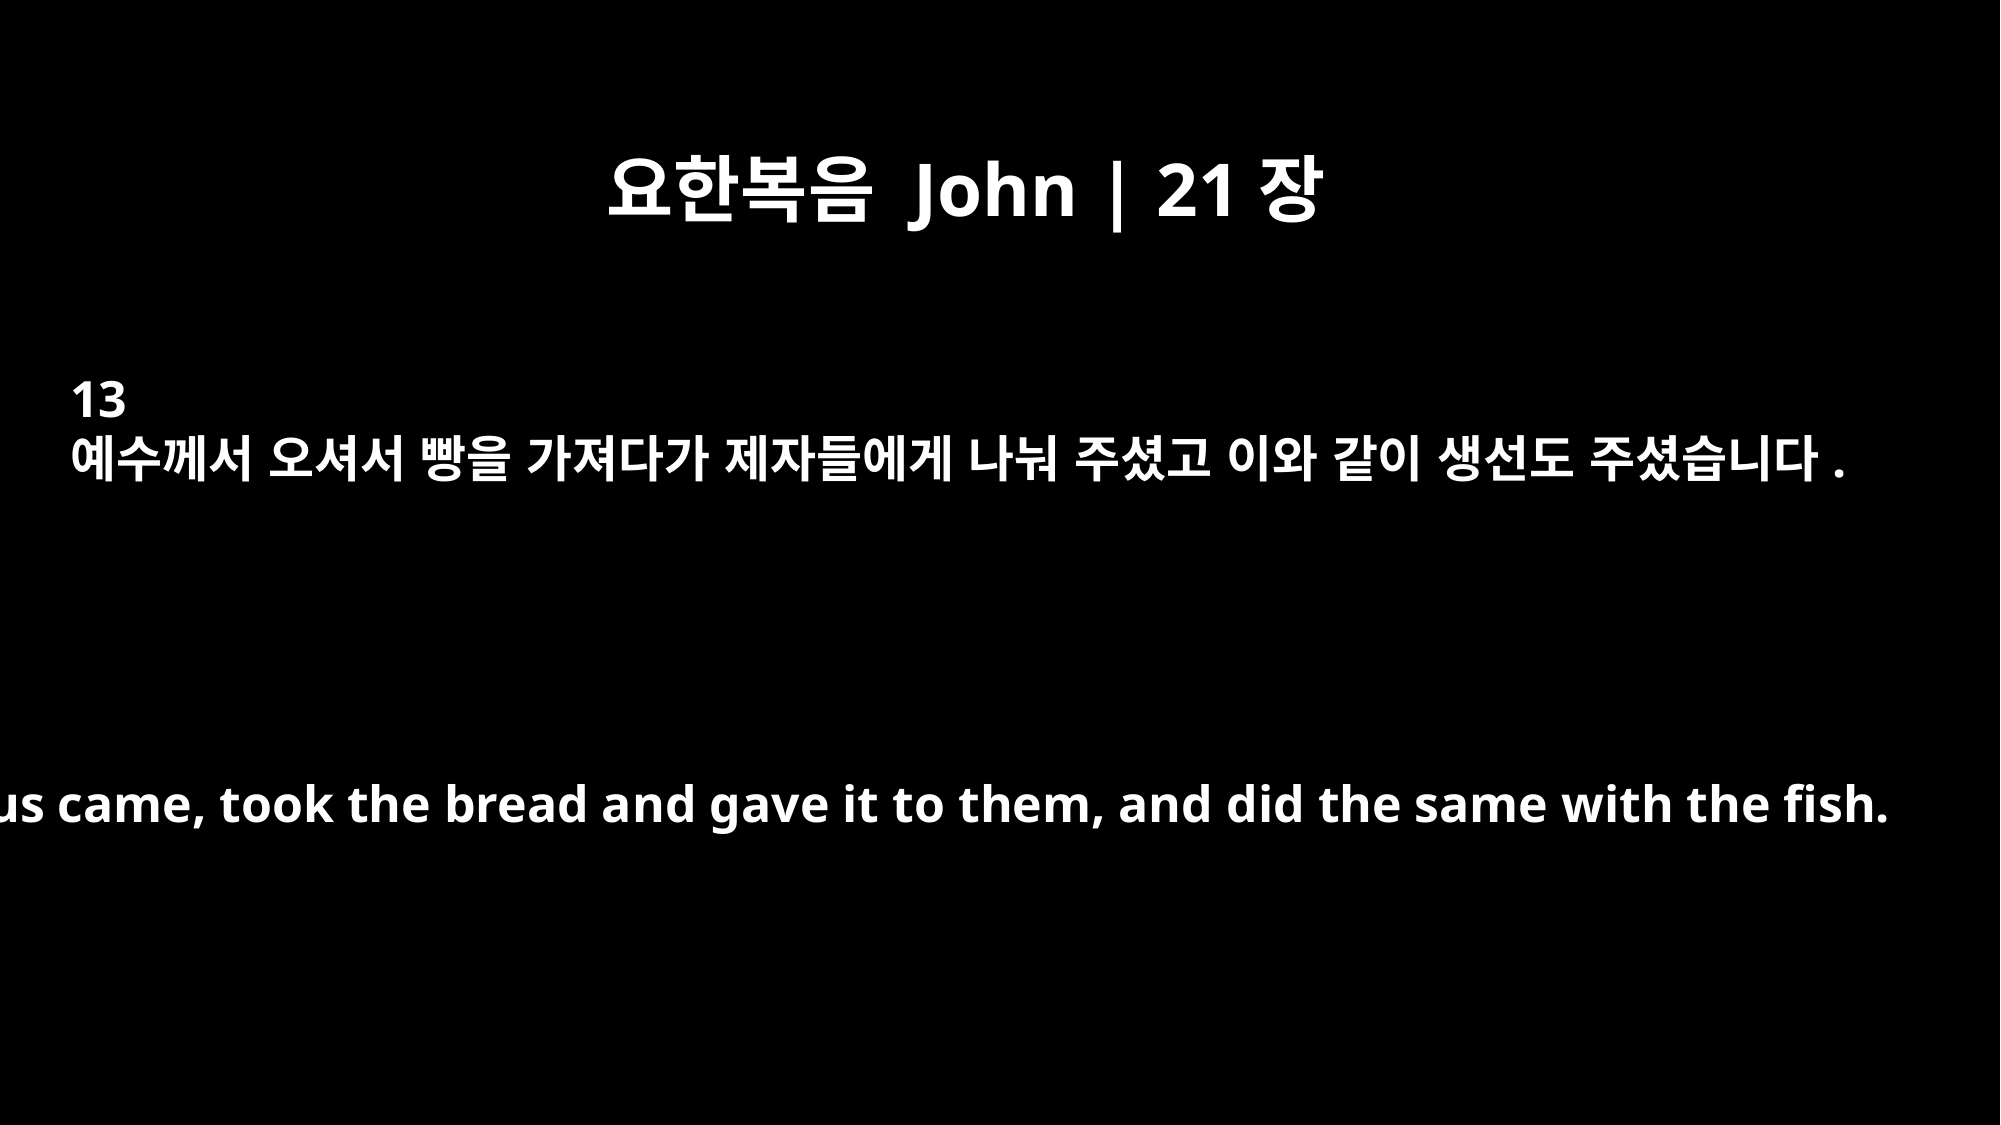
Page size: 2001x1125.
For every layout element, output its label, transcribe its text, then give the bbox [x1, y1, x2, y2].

text_box 요한복음 John | 21장 [591, 136, 1341, 239]
text_box 13 예수께서 오셔서 빵을 가져다가 제자들에게 나눠 주셨고 이와 같이 생선도 주셨습니다. [55, 359, 1862, 495]
text_box Jesus came, took the bread and gave it to them, and did the same with the fish. [0, 764, 1906, 840]
